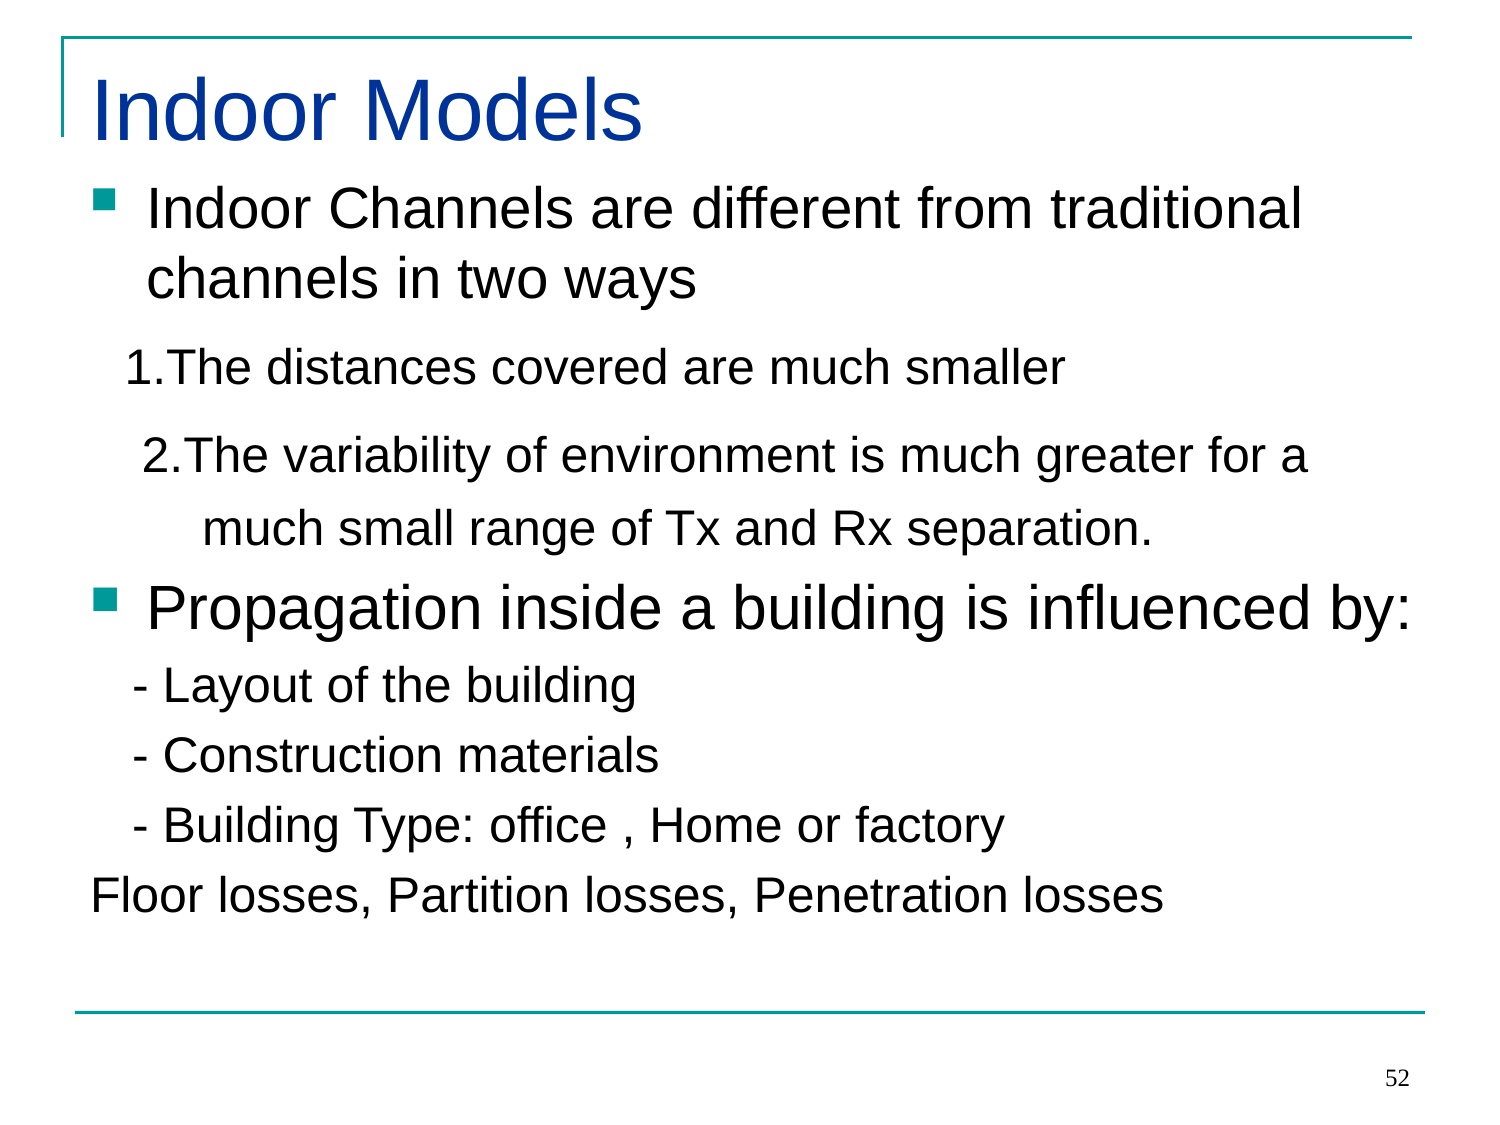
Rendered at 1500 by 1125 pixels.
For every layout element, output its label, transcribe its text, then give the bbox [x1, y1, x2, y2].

slide_number 52 [1074, 1023, 1426, 1100]
title Indoor Models [74, 45, 1426, 162]
list Indoor Channels are different from traditional channels in two ways 1.The distances covered are much smaller 2.The variability of environment is much greater for a much small range of Tx and Rx separation. Propagation inside a building is influenced by: - Layout of the building - Construction materials - Building Type: office , Home or factory Floor losses, Partition losses, Penetration losses [74, 162, 1451, 1025]
